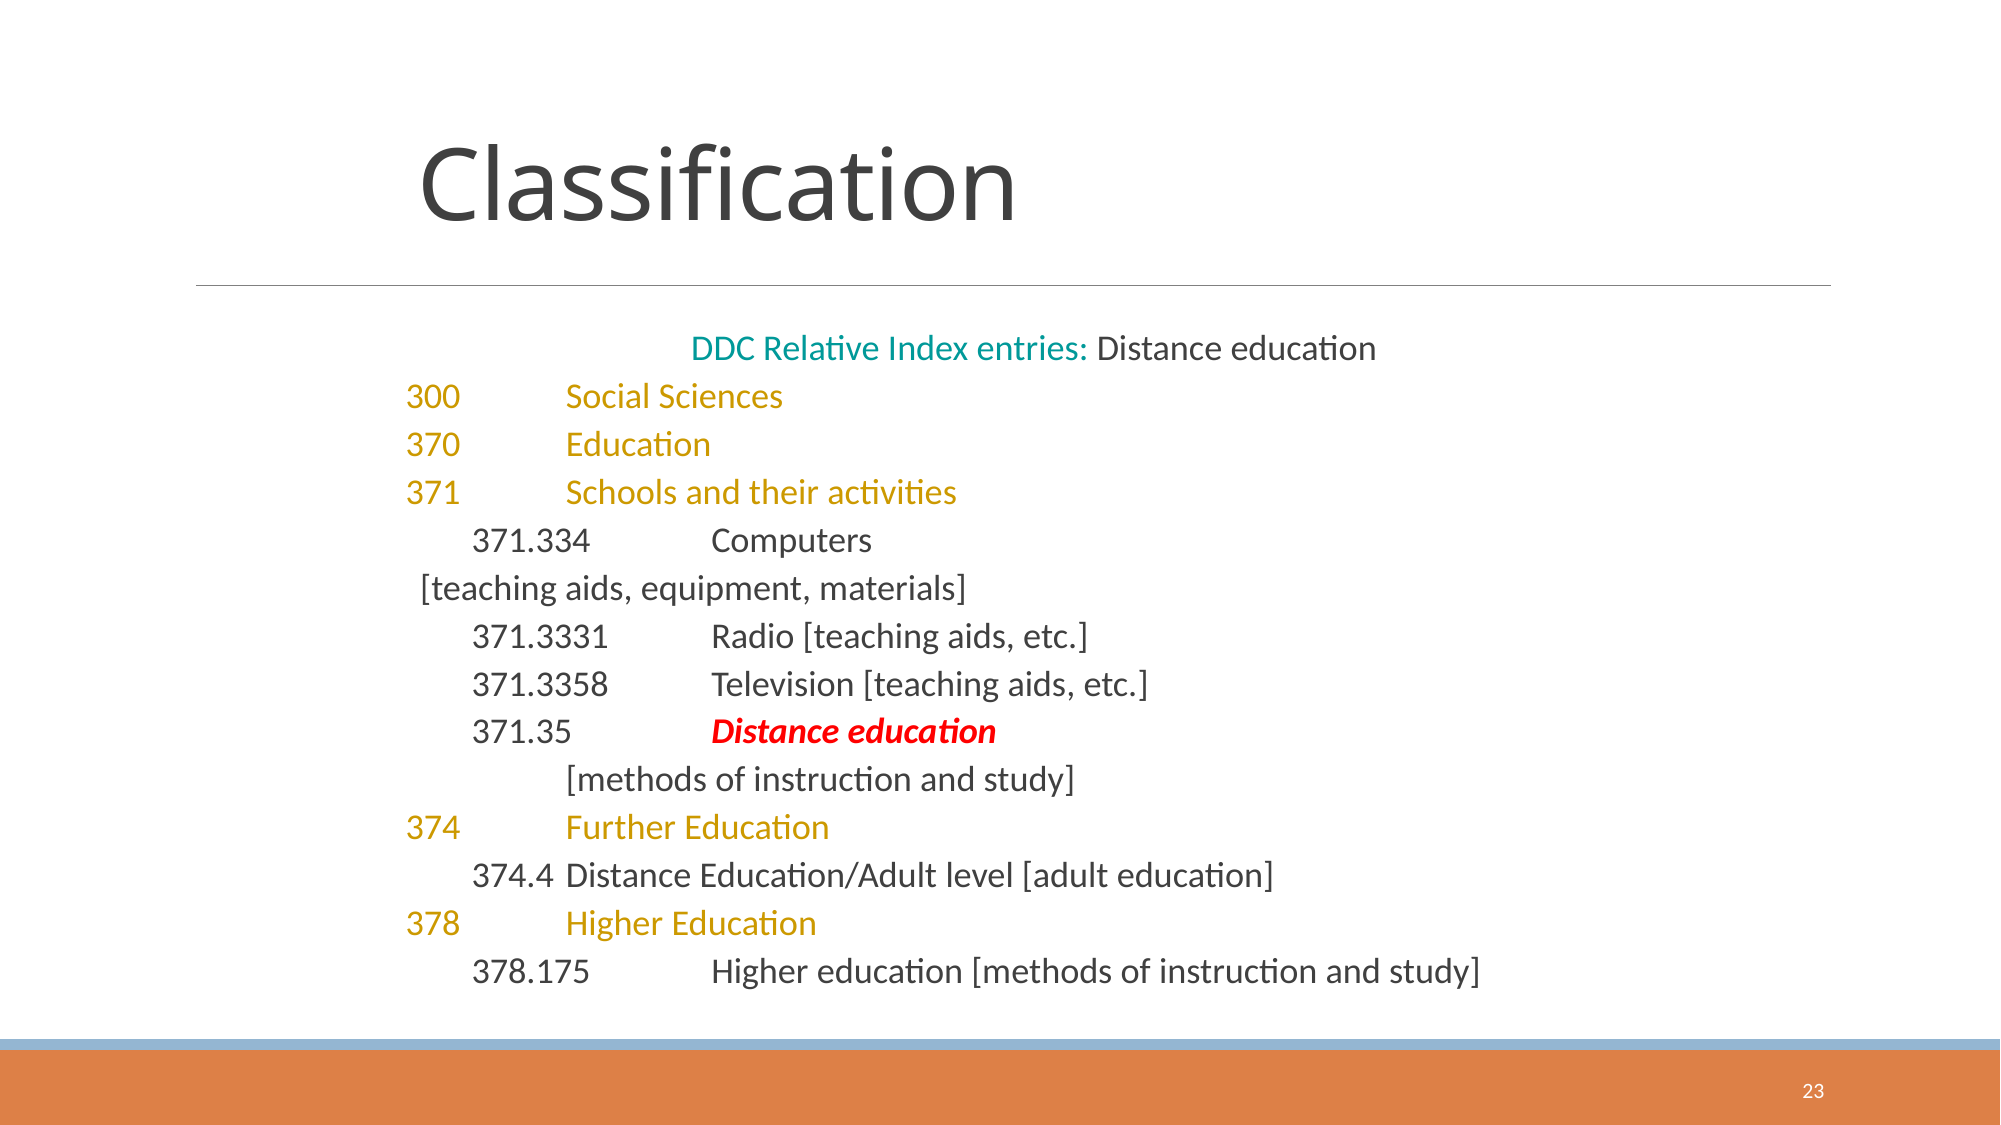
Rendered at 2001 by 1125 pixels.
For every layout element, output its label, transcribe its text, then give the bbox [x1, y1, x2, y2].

slide_number 23 [1624, 1059, 1840, 1120]
title Classification [402, 15, 1578, 248]
list DDC Relative Index entries: Distance education 300 Social Sciences 370 Education 371 Schools and their activities 371.334 Computers [teaching aids, equipment, materials] 371.3331 Radio [teaching aids, etc.] 371.3358 Television [teaching aids, etc.] 371.35 Distance education [methods of instruction and study] 374 Further Education 374.4 Distance Education/Adult level [adult education] 378 Higher Education 378.175 Higher education [methods of instruction and study] [405, 324, 1663, 1000]
